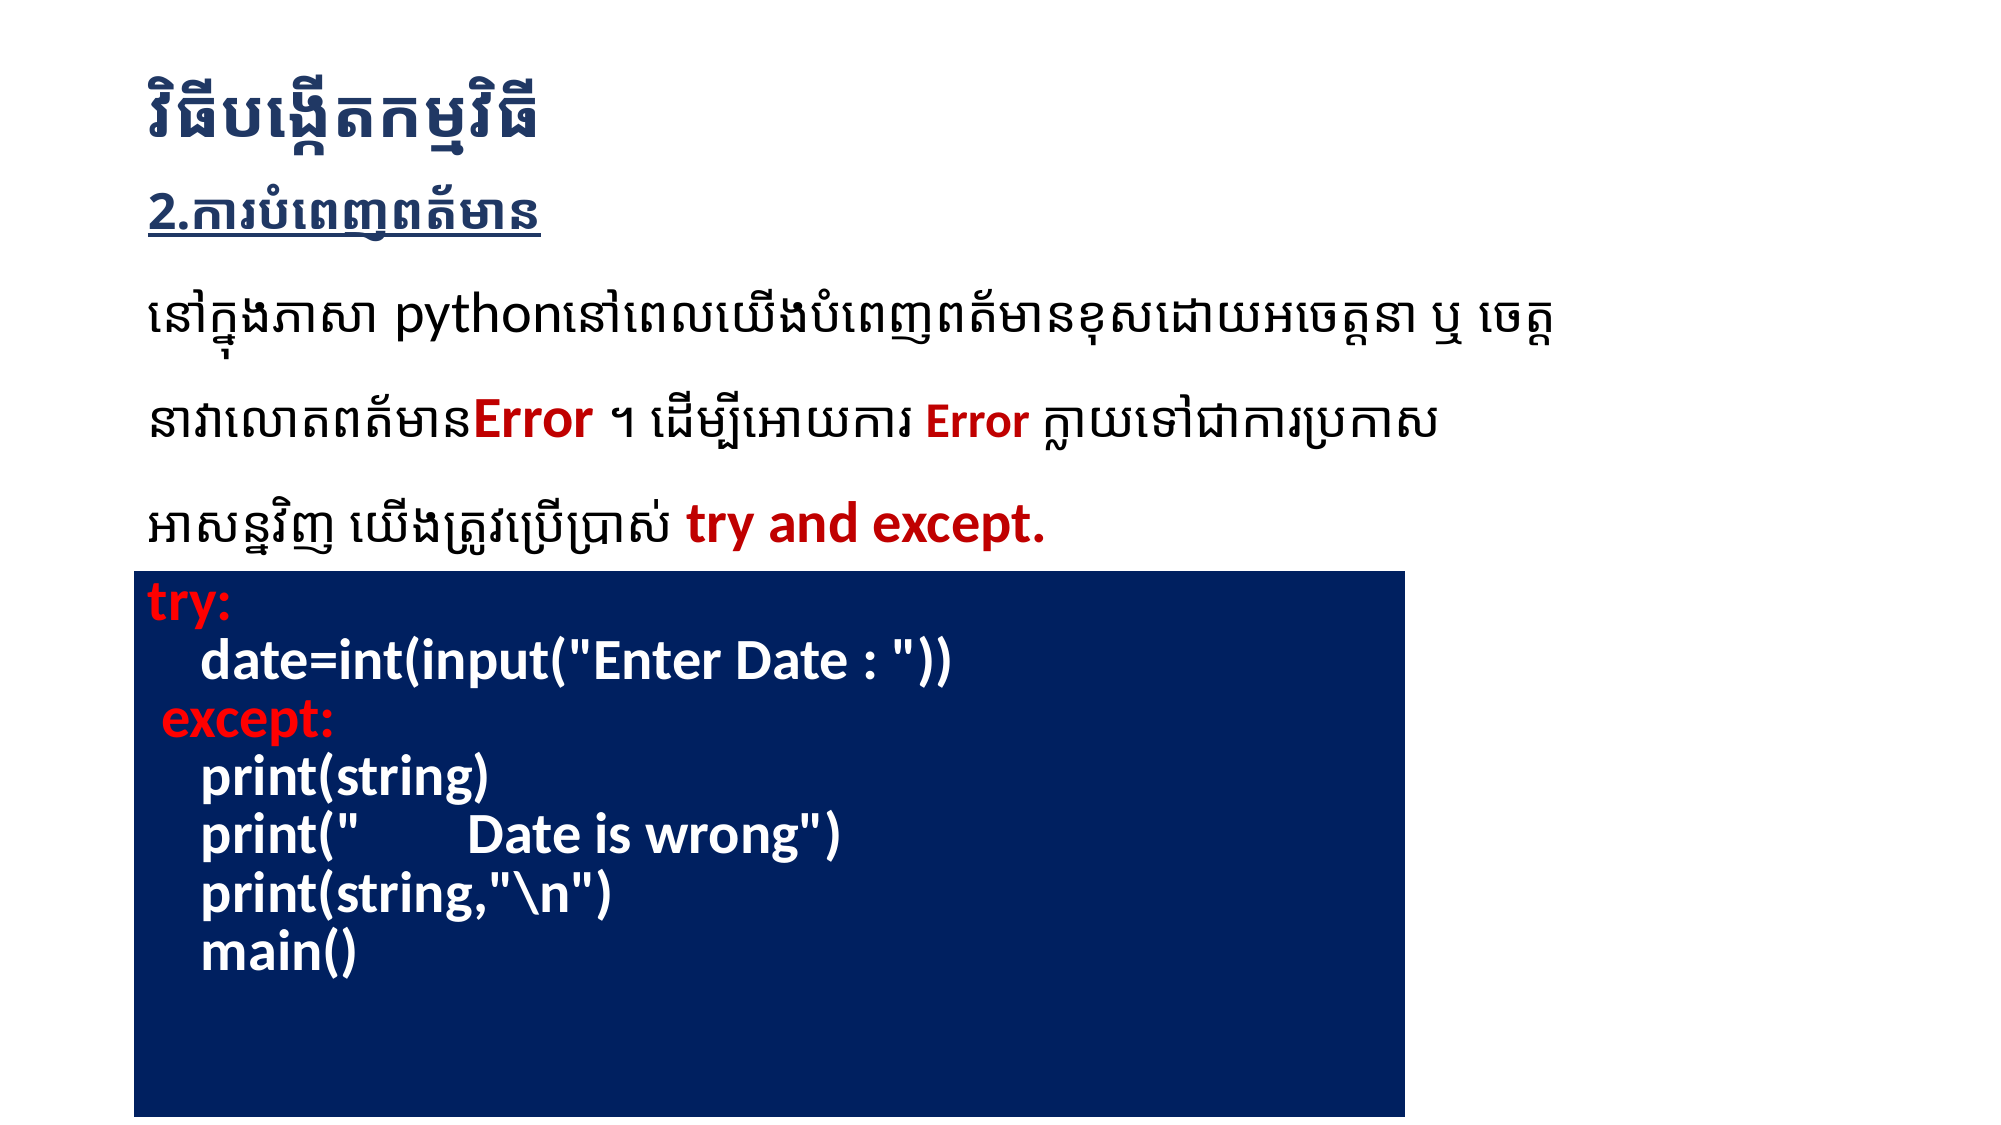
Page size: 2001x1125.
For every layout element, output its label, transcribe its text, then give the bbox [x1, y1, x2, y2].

table_header try: date=int(input("Enter Date : ")) except: print(string) print(" Date is wrong") print(string,"\n") main() [134, 571, 1405, 1117]
subtitle វិធីបង្កើតកម្មវិធី [132, 72, 1963, 618]
text_box 2.ការបំពេញពត័មាន នៅក្នុងភាសា pythonនៅពេលយើងបំពេញពត័មានខុសដោយអចេត្តនា ឬ ចេត្តនាវាលោតពត័មានError ។ ដើម្បីអោយការ Error ក្លាយទៅជាការប្រកាសអាសន្នវិញ យើងត្រូវប្រើប្រាស់ try and except. [132, 141, 1574, 562]
